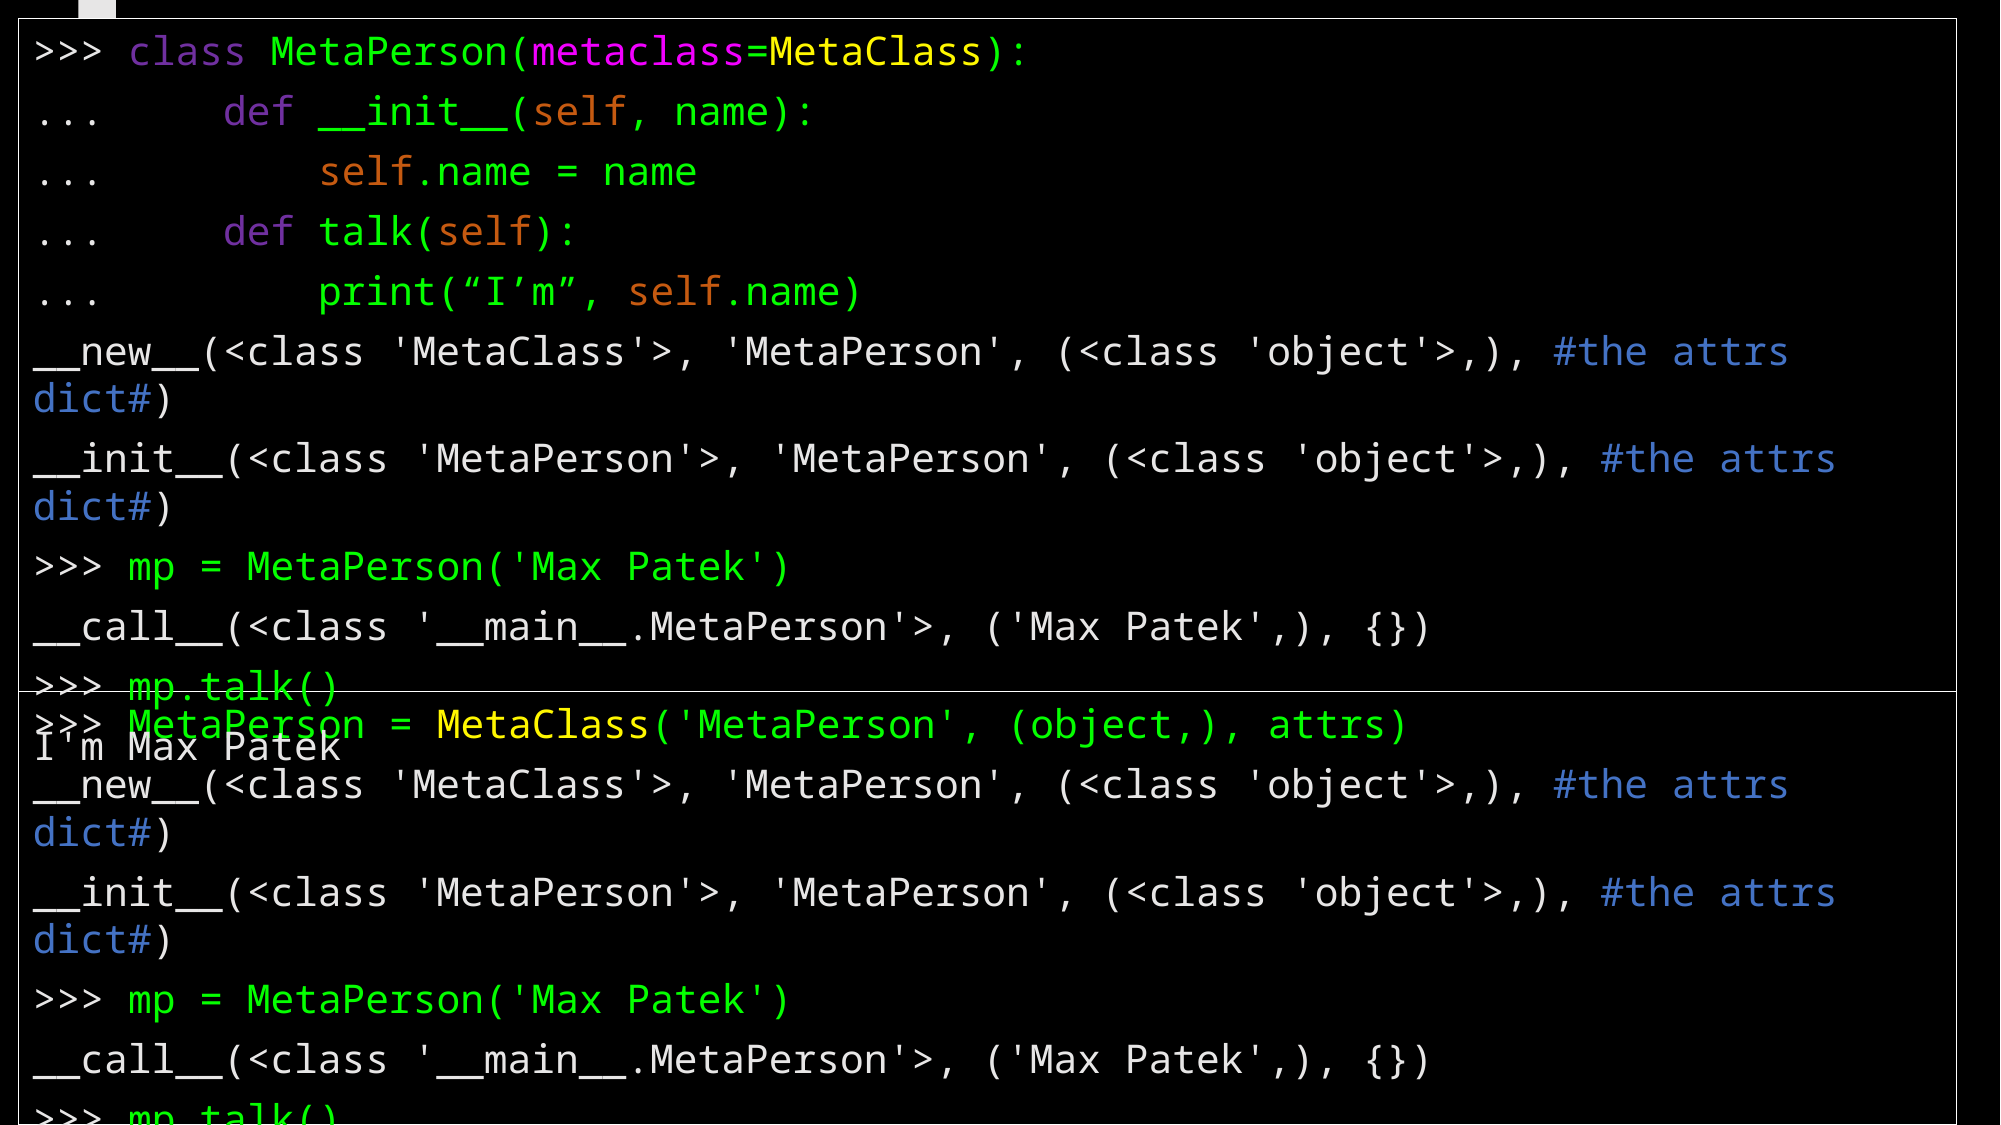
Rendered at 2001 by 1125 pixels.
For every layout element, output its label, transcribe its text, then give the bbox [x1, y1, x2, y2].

text_box >>> MetaPerson = MetaClass('MetaPerson', (object,), attrs) __new__(<class 'MetaClass'>, 'MetaPerson', (<class 'object'>,), #the attrs dict#) __init__(<class 'MetaPerson'>, 'MetaPerson', (<class 'object'>,), #the attrs dict#) >>> mp = MetaPerson('Max Patek') __call__(<class '__main__.MetaPerson'>, ('Max Patek',), {}) >>> mp.talk() I'm Max Patek [18, 692, 1957, 1125]
text_box >>> class MetaPerson(metaclass=MetaClass): ... def __init__(self, name): ... self.name = name ... def talk(self): ... print(“I’m”, self.name) __new__(<class 'MetaClass'>, 'MetaPerson', (<class 'object'>,), #the attrs dict#) __init__(<class 'MetaPerson'>, 'MetaPerson', (<class 'object'>,), #the attrs dict#) >>> mp = MetaPerson('Max Patek') __call__(<class '__main__.MetaPerson'>, ('Max Patek',), {}) >>> mp.talk() I'm Max Patek [18, 18, 1957, 692]
